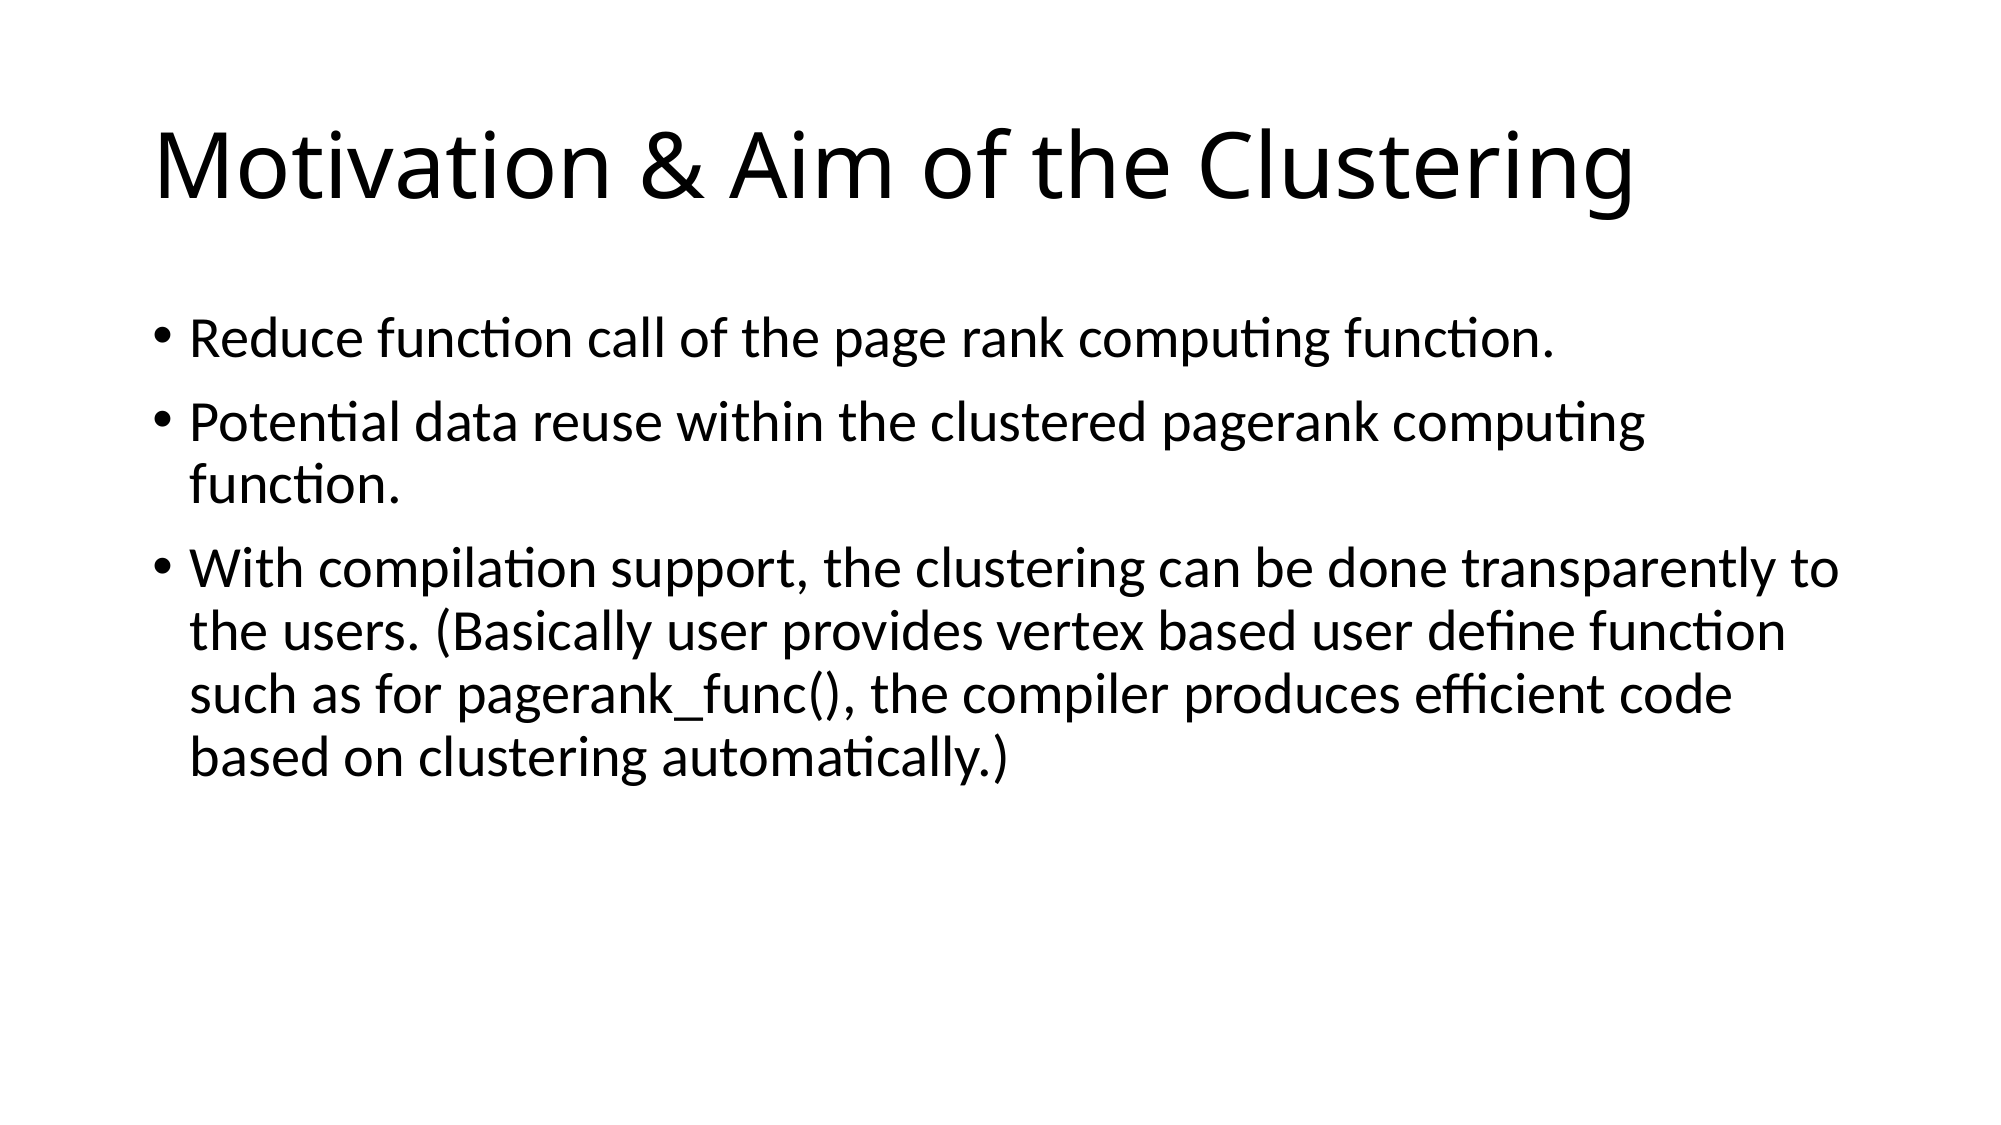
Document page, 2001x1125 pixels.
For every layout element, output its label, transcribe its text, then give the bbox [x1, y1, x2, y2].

list Reduce function call of the page rank computing function. Potential data reuse within the clustered pagerank computing function. With compilation support, the clustering can be done transparently to the users. (Basically user provides vertex based user define function such as for pagerank_func(), the compiler produces efficient code based on clustering automatically.) [137, 299, 1863, 1014]
title Motivation & Aim of the Clustering [137, 59, 1863, 278]
